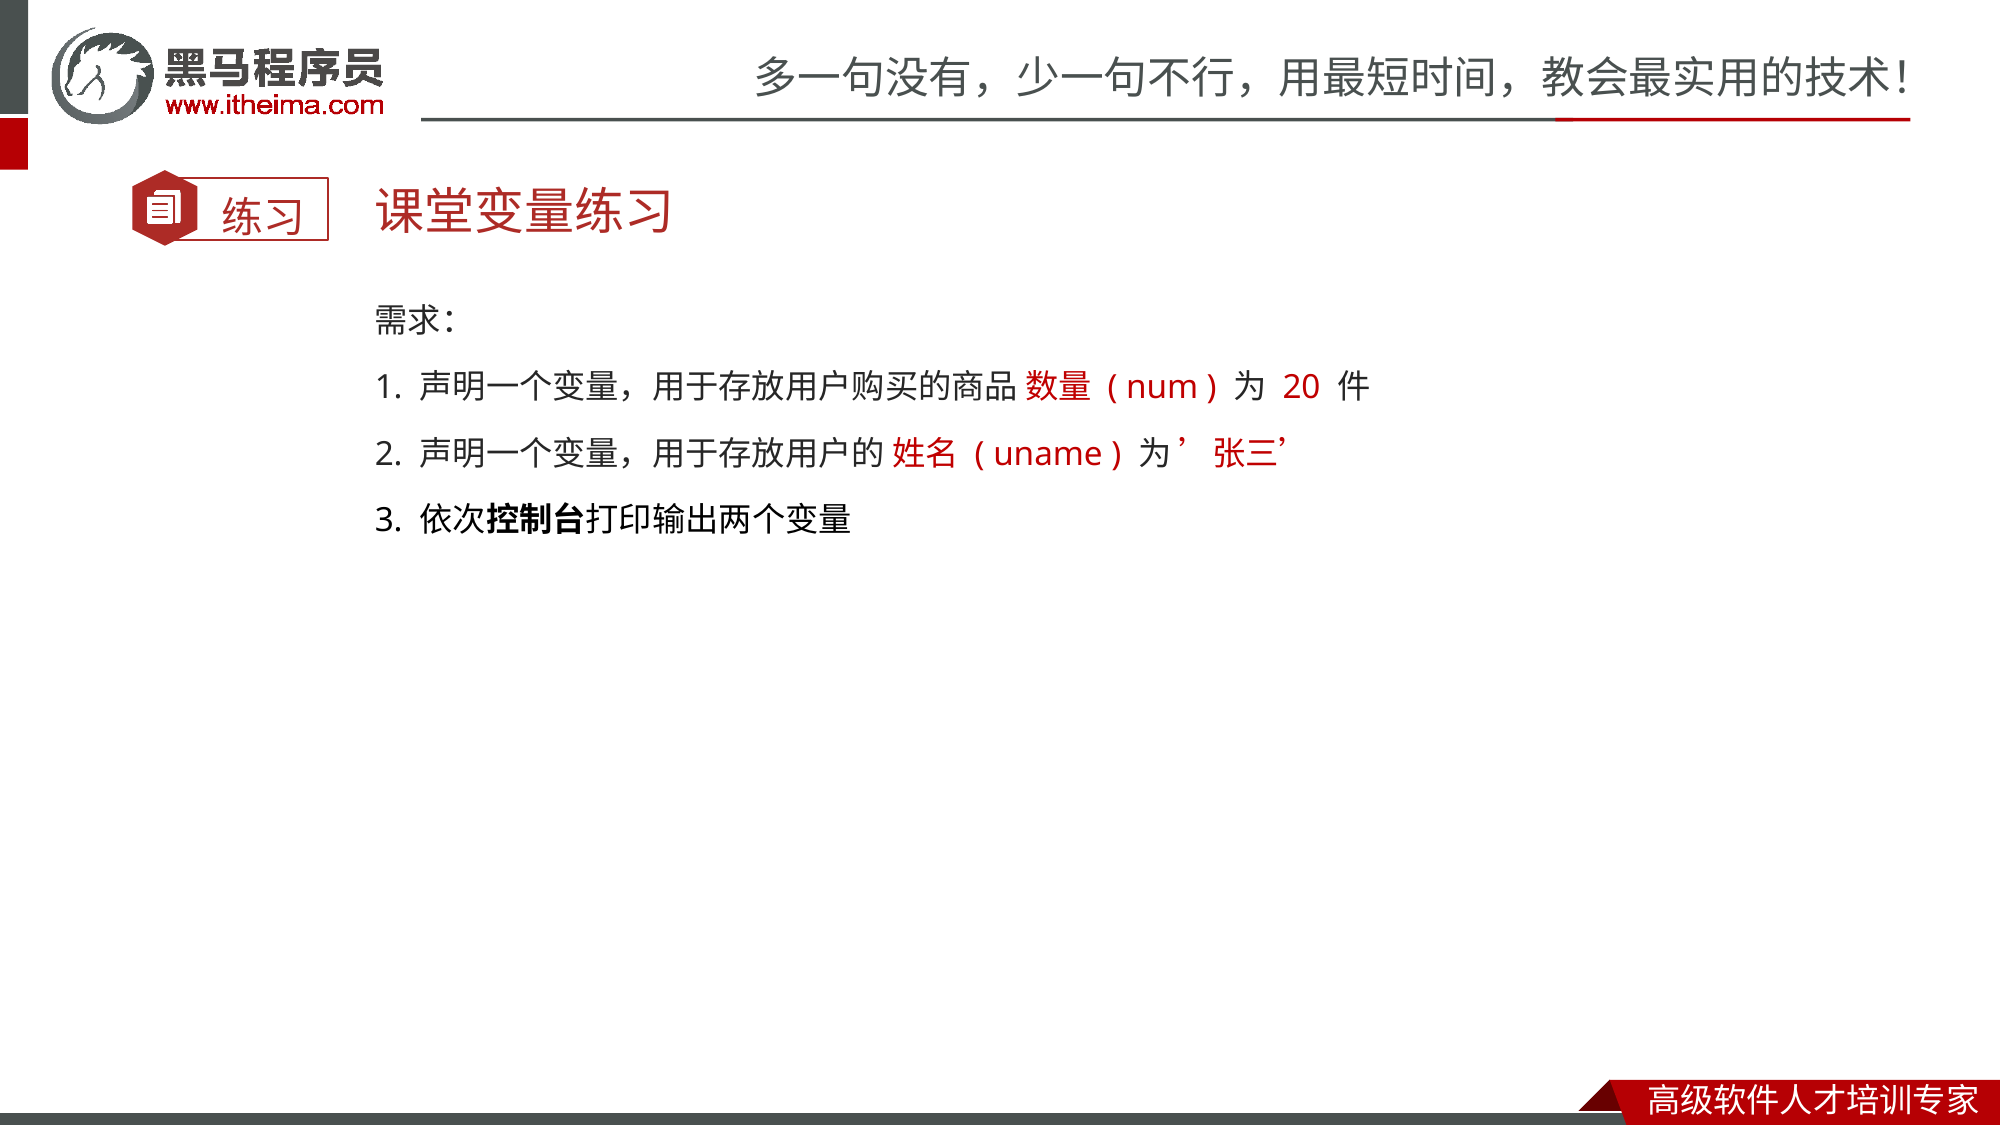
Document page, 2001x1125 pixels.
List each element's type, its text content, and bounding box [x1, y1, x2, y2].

list 需求： 1. 声明一个变量，用于存放用户购买的商品 数量 ( num ) 为 20 件 2. 声明一个变量，用于存放用户的 姓名 ( uname ) 为 ’张三’ 3. 依次控制台打印输出两个变量 [360, 271, 1872, 964]
list 课堂变量练习 [360, 166, 1872, 252]
picture [147, 190, 181, 224]
picture [50, 26, 384, 125]
